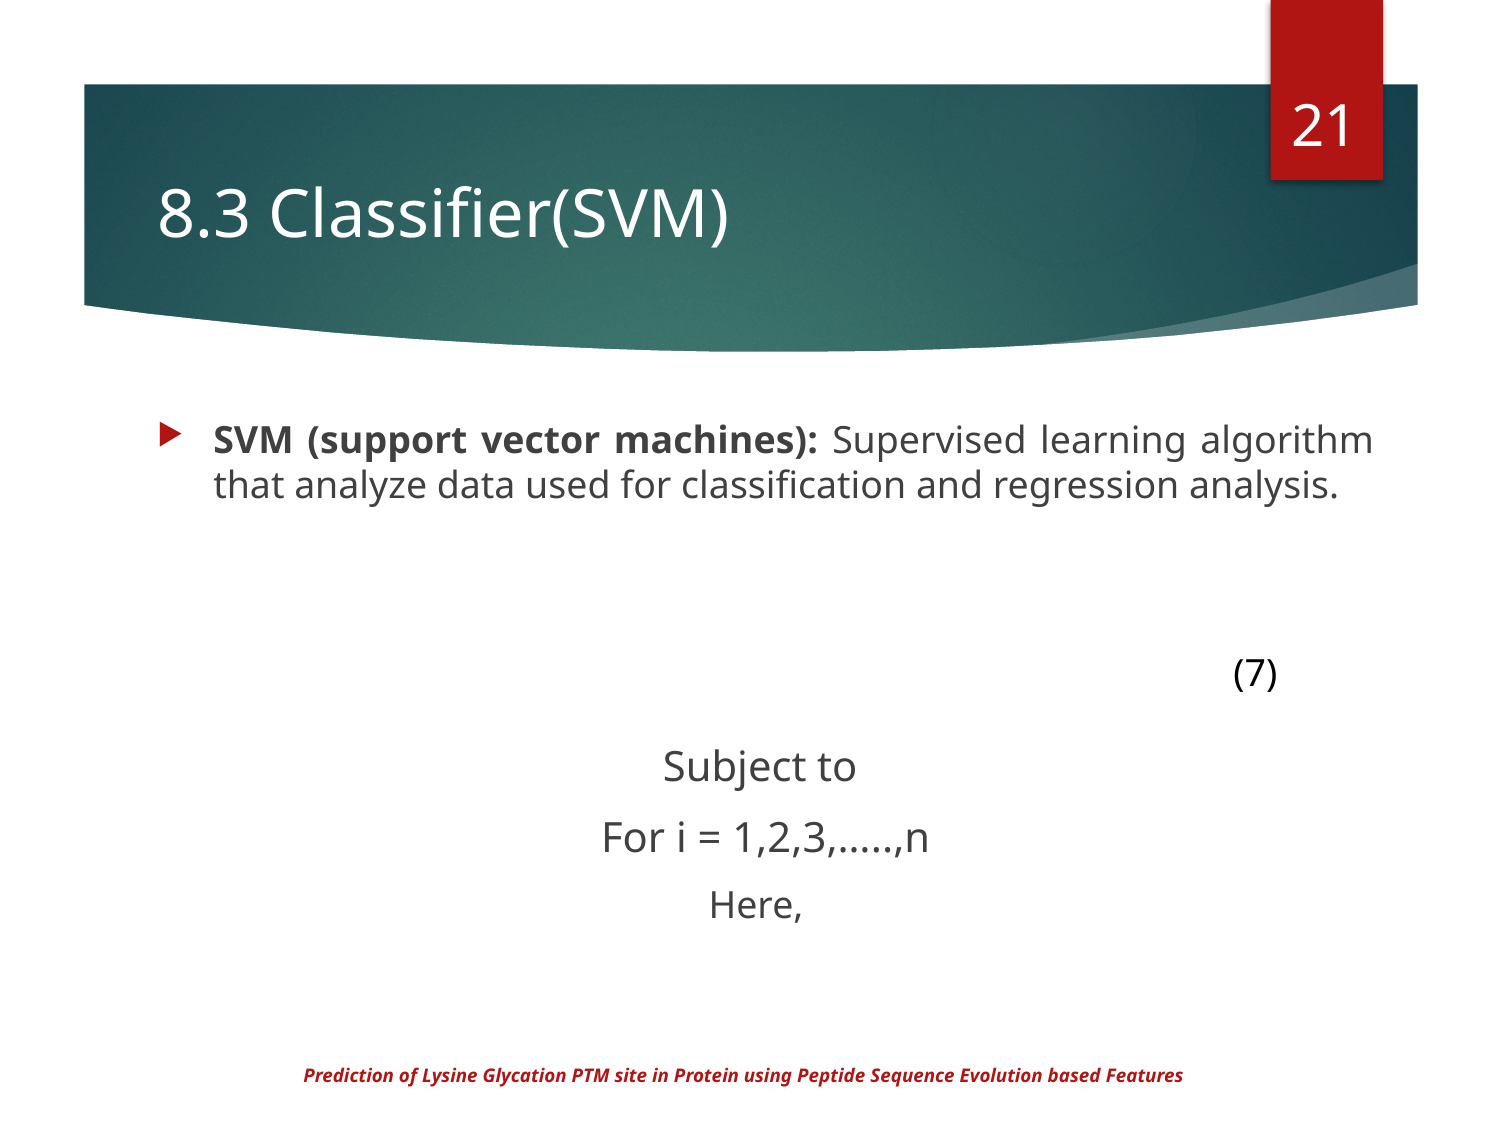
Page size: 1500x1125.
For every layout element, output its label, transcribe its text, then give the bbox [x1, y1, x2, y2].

text_box (7) [1199, 596, 1407, 702]
title 8.3 Classifier(SVM) [142, 152, 1183, 269]
slide_number 21 [1259, 48, 1390, 175]
footer Prediction of Lysine Glycation PTM site in Protein using Peptide Sequence Evolution based Features [96, 1045, 1390, 1094]
